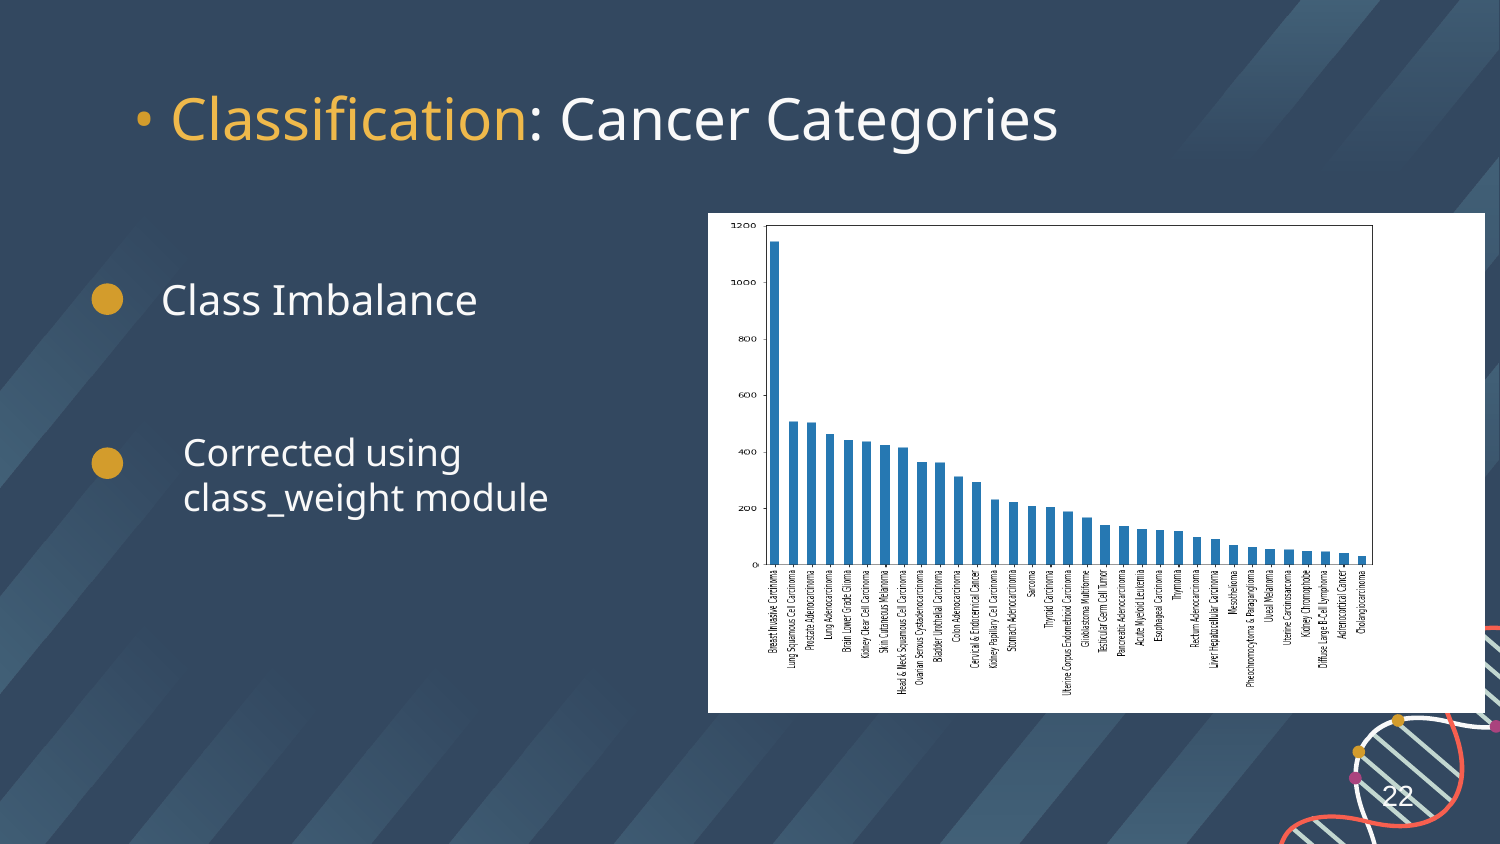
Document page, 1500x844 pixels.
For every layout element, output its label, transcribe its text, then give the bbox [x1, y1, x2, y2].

picture [708, 213, 1486, 714]
text_box [91, 283, 124, 315]
text_box Class Imbalance [145, 266, 493, 332]
text_box 22 [1361, 770, 1435, 820]
title • Classification: Cancer Categories [118, 67, 1382, 165]
text_box Corrected using class_weight module [168, 421, 592, 555]
text_box [91, 447, 124, 479]
